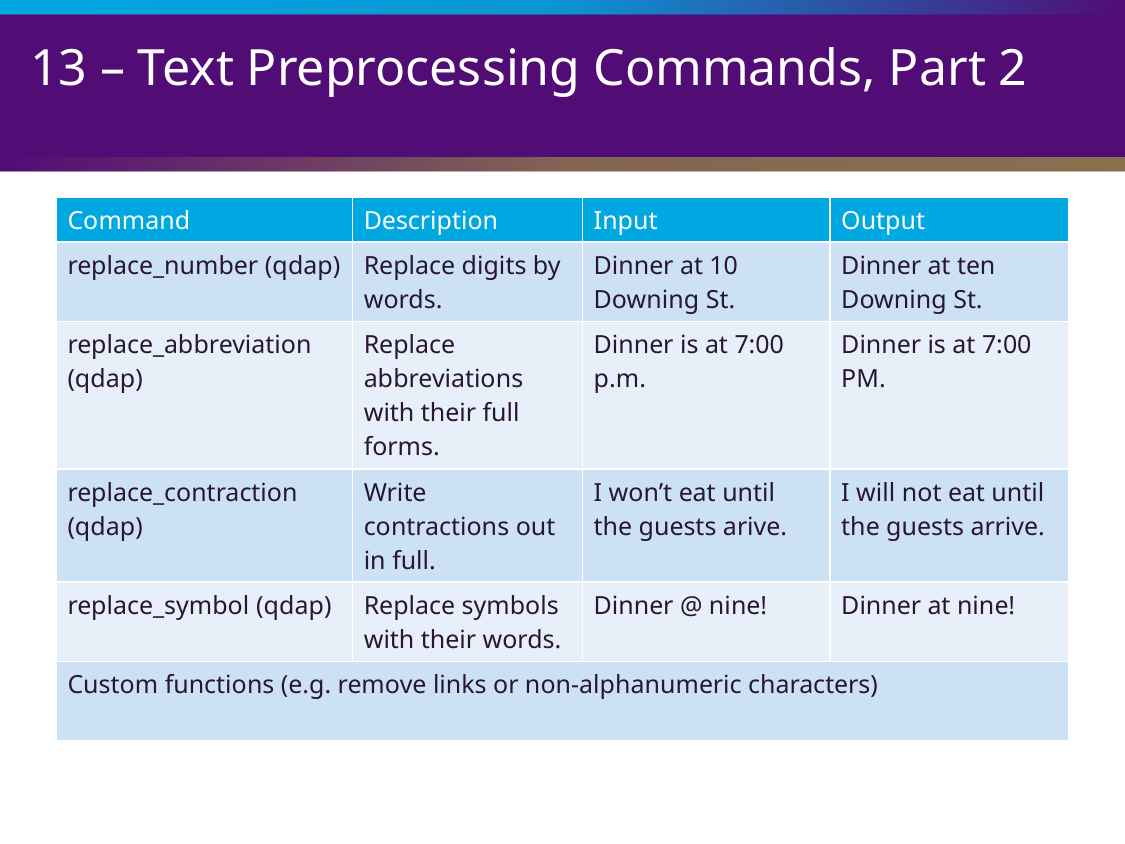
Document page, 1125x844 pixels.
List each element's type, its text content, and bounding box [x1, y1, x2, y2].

table_cell I won’t eat until the guests arive. [583, 470, 829, 581]
table_cell replace_number (qdap) [57, 243, 352, 321]
table_cell Replace digits by words. [353, 243, 582, 321]
table_cell Write contractions out in full. [353, 470, 582, 581]
table_cell Replace symbols with their words. [353, 583, 582, 661]
table_cell Dinner is at 7:00 p.m. [583, 322, 829, 468]
table_header Input [583, 198, 829, 241]
title 13 – Text Preprocessing Commands, Part 2 [0, 19, 1125, 155]
table_cell Dinner at 10 Downing St. [583, 243, 829, 321]
table_cell Dinner is at 7:00 PM. [831, 322, 1068, 468]
table_cell Custom functions (e.g. remove links or non-alphanumeric characters) [57, 662, 1068, 740]
table_header Output [831, 198, 1068, 241]
table_header Command [57, 198, 352, 241]
table_cell replace_abbreviation (qdap) [57, 322, 352, 468]
table_header Description [353, 198, 582, 241]
picture [0, 155, 1125, 844]
table_cell replace_contraction (qdap) [57, 470, 352, 581]
table_cell Dinner at ten Downing St. [831, 243, 1068, 321]
table_cell Replace abbreviations with their full forms. [353, 322, 582, 468]
table_cell Dinner at nine! [831, 583, 1068, 661]
picture [0, 0, 1125, 19]
table_cell I will not eat until the guests arrive. [831, 470, 1068, 581]
table_cell replace_symbol (qdap) [57, 583, 352, 661]
table_cell Dinner @ nine! [583, 583, 829, 661]
